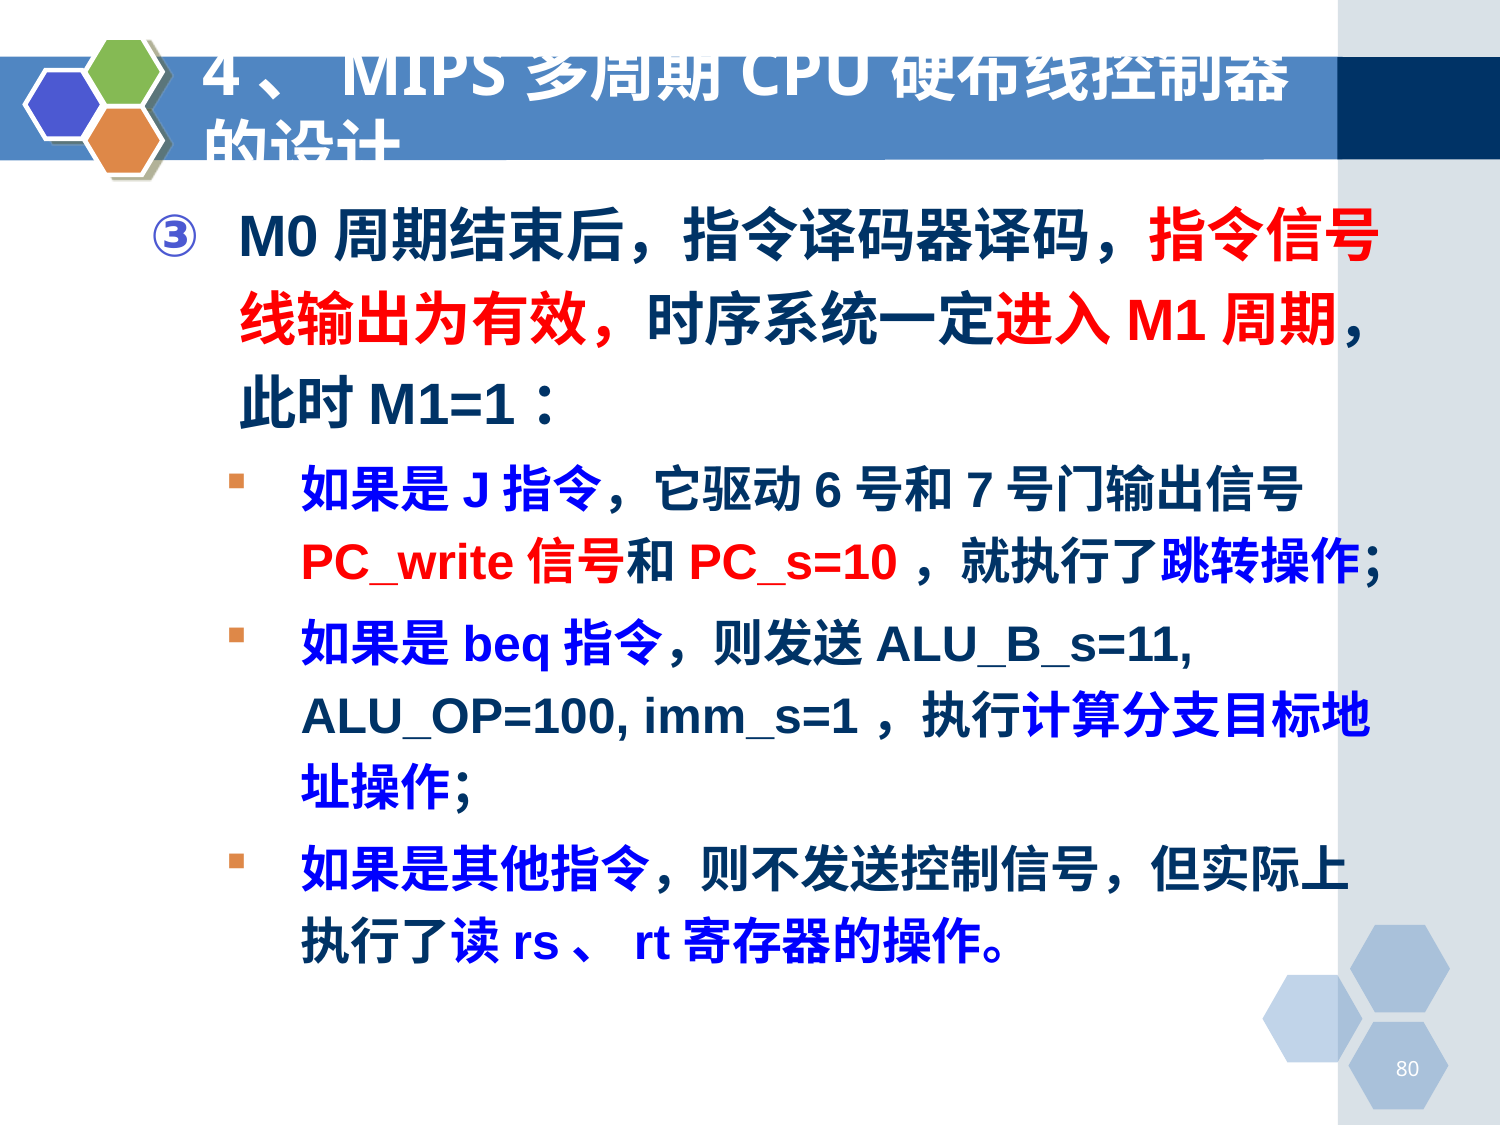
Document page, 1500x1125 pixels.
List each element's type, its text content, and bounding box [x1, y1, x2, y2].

list M0周期结束后，指令译码器译码，指令信号线输出为有效，时序系统一定进入M1周期，此时M1=1： 如果是J指令，它驱动6号和7号门输出信号PC_write信号和PC_s=10，就执行了跳转操作； 如果是beq指令，则发送ALU_B_s=11, ALU_OP=100, imm_s=1，执行计算分支目标地址操作； 如果是其他指令，则不发送控制信号，但实际上执行了读rs、rt寄存器的操作。 [135, 176, 1400, 988]
title 4、MIPS多周期CPU硬布线控制器的设计 [187, 62, 1360, 155]
slide_number 80 [1359, 1047, 1435, 1086]
